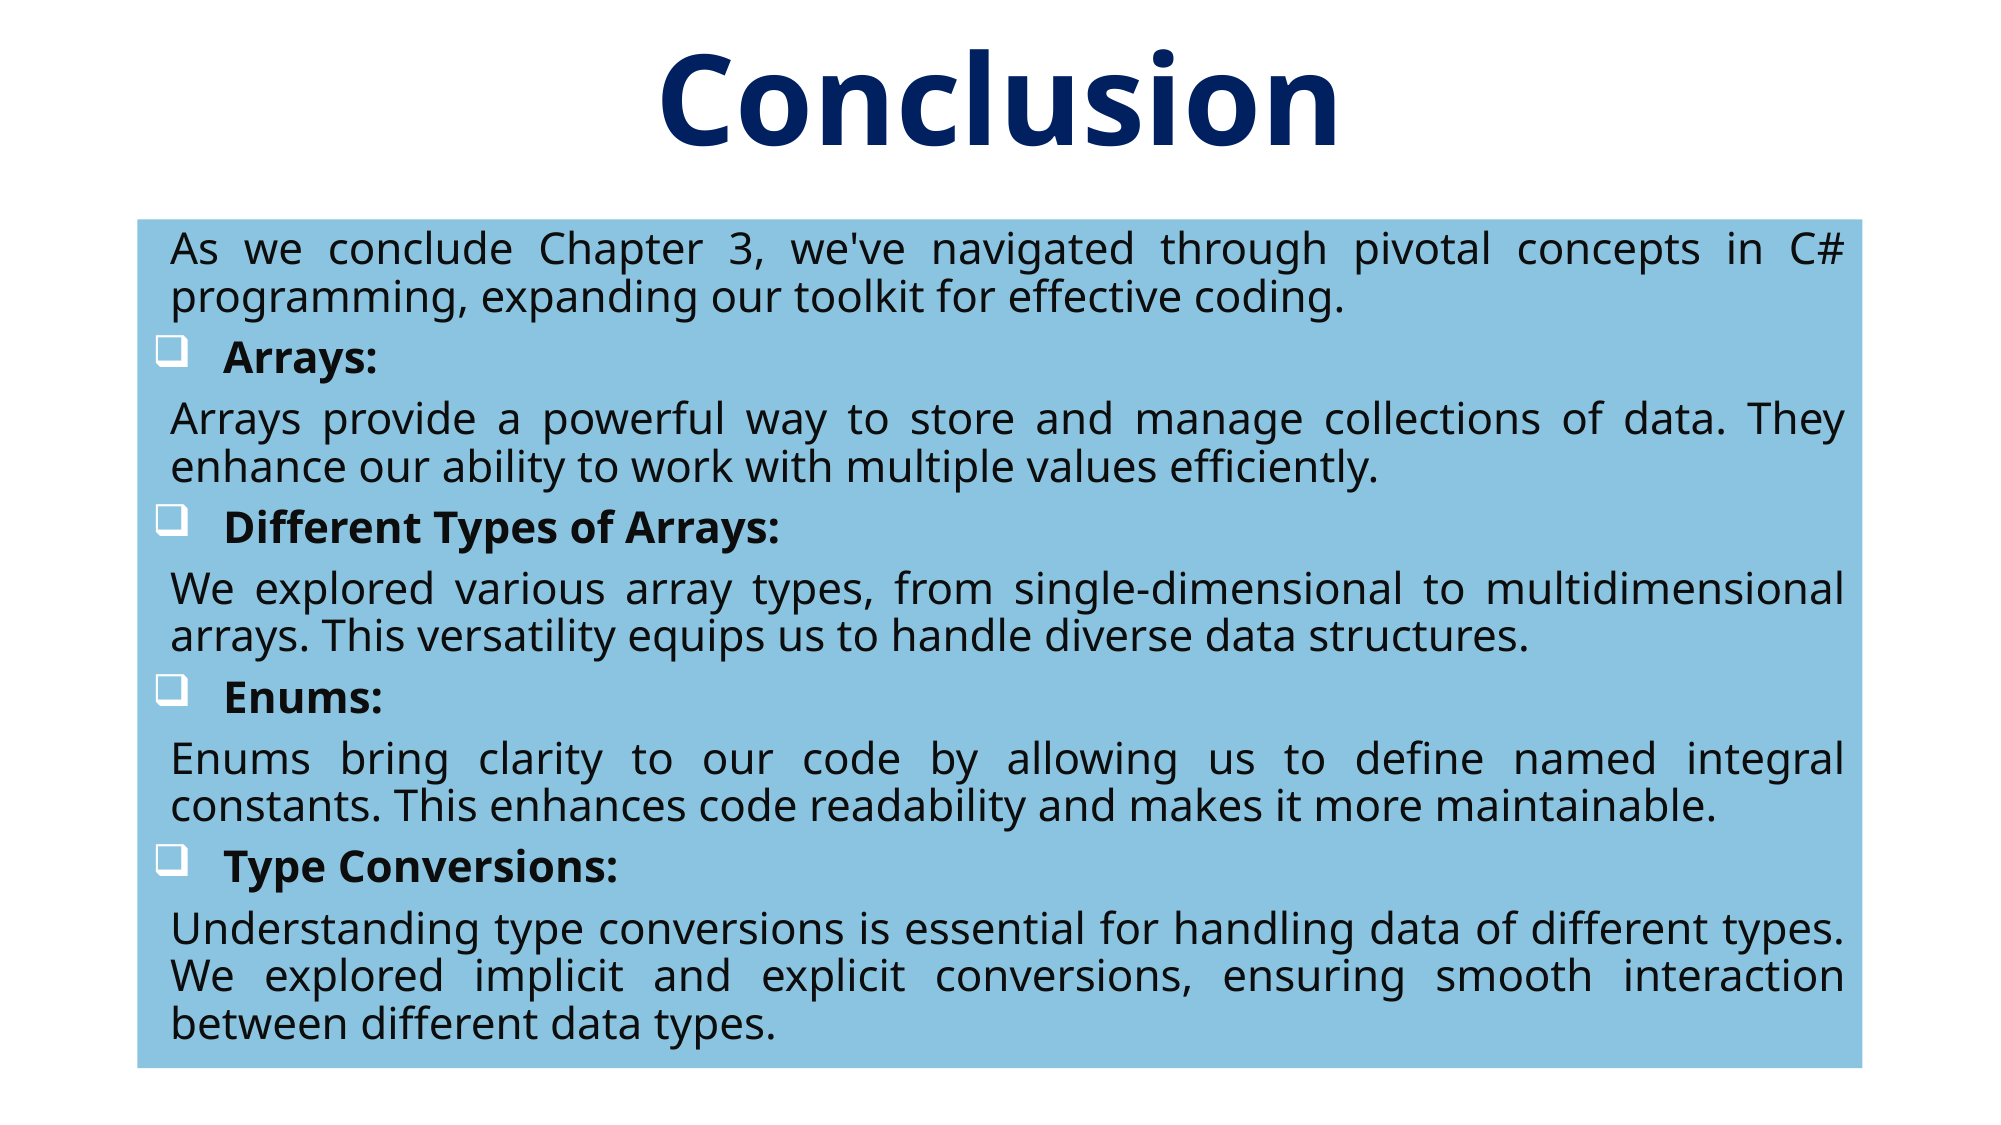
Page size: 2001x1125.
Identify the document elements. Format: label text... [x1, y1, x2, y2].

title Conclusion [137, 28, 1863, 182]
list As we conclude Chapter 3, we've navigated through pivotal concepts in C# programming, expanding our toolkit for effective coding. Arrays: Arrays provide a powerful way to store and manage collections of data. They enhance our ability to work with multiple values efficiently. Different Types of Arrays: We explored various array types, from single-dimensional to multidimensional arrays. This versatility equips us to handle diverse data structures. Enums: Enums bring clarity to our code by allowing us to define named integral constants. This enhances code readability and makes it more maintainable. Type Conversions: Understanding type conversions is essential for handling data of different types. We explored implicit and explicit conversions, ensuring smooth interaction between different data types. [137, 219, 1863, 1069]
